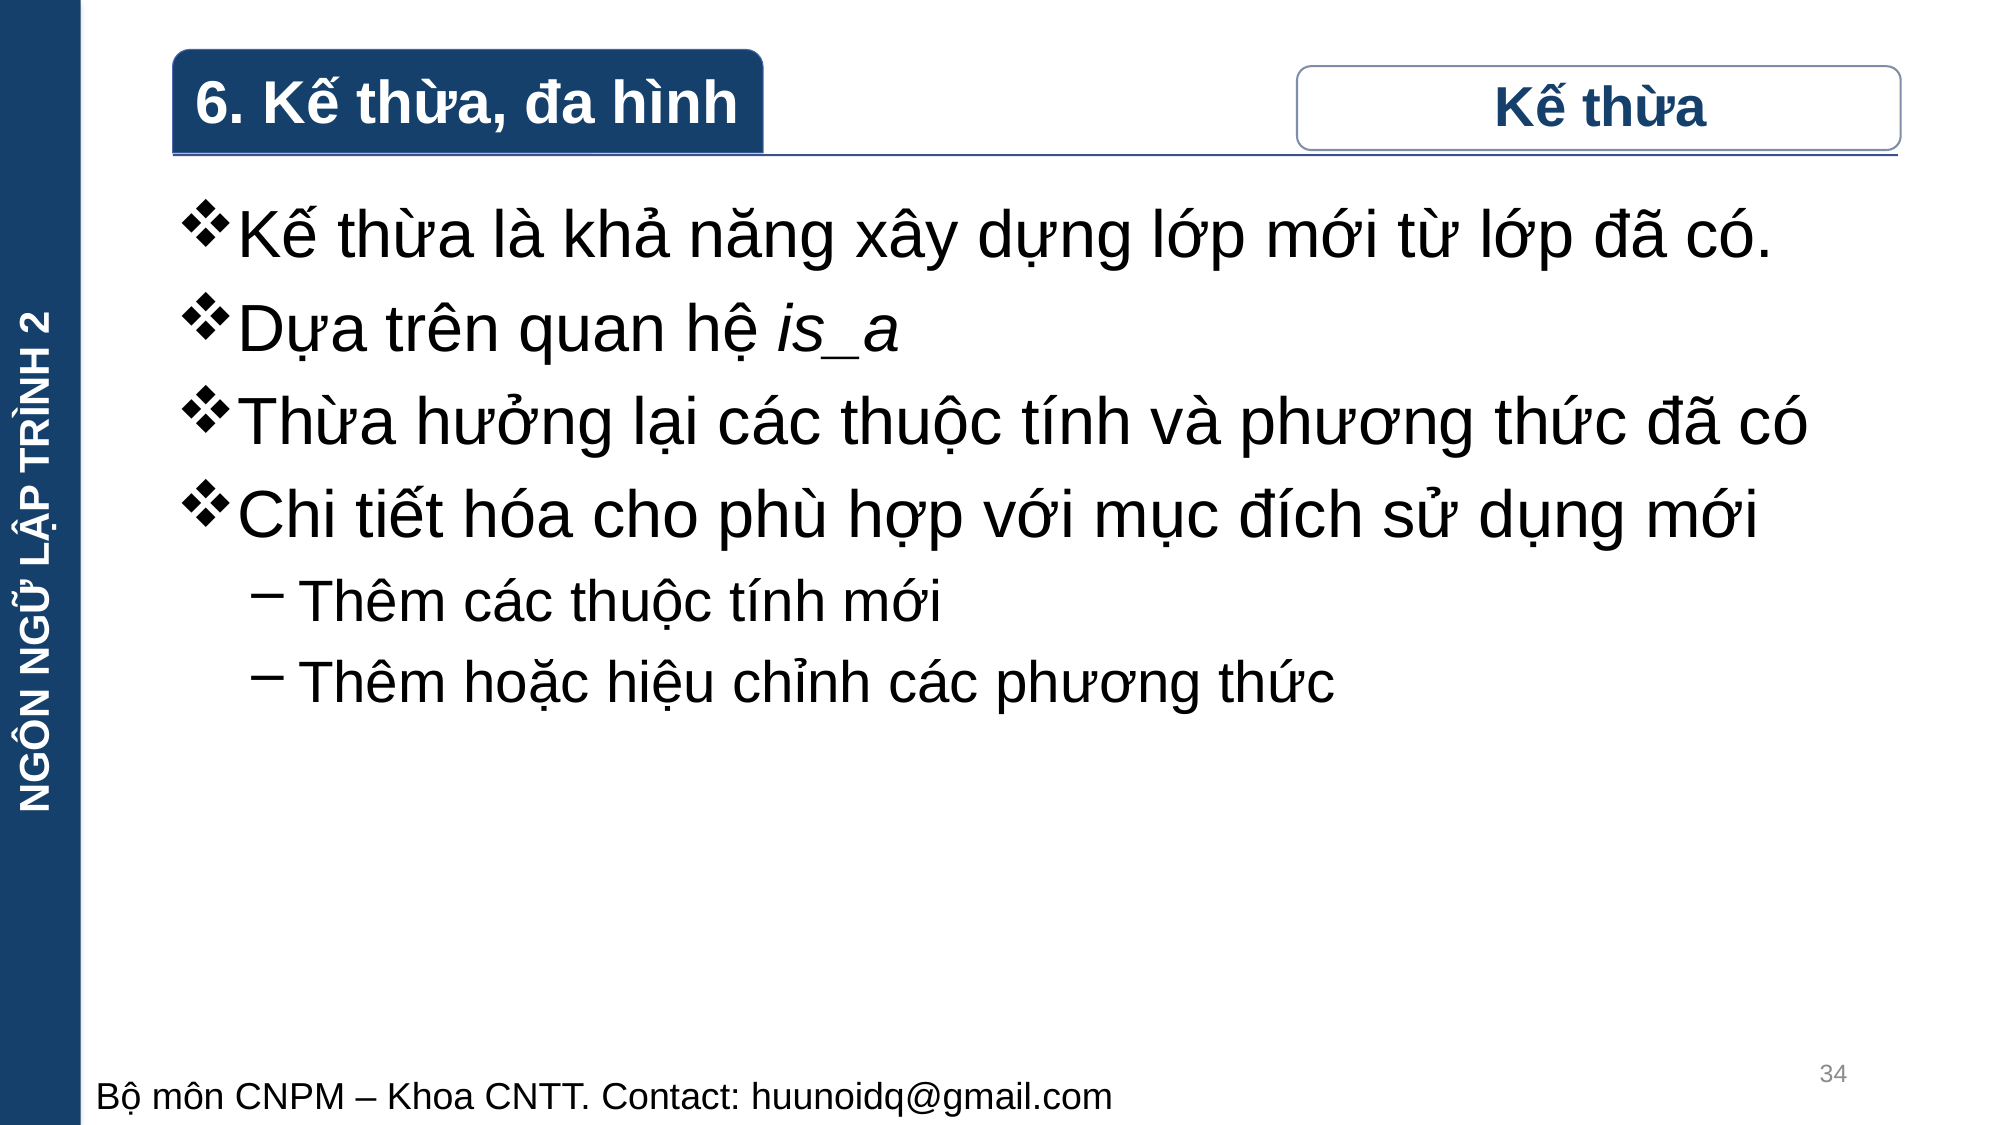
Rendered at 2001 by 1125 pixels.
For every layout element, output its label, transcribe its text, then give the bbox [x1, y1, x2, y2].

text_box NGÔN NGỮ LẬP TRÌNH 2 [0, 0, 82, 1125]
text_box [1296, 66, 1924, 150]
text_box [137, 10, 1863, 228]
slide_number 34 [1412, 1042, 1863, 1103]
list Kế thừa là khả năng xây dựng lớp mới từ lớp đã có. Dựa trên quan hệ is_a Thừa hưởng lại các thuộc tính và phương thức đã có Chi tiết hóa cho phù hợp với mục đích sử dụng mới Thêm các thuộc tính mới Thêm hoặc hiệu chỉnh các phương thức [161, 183, 1924, 1043]
text_box Bộ môn CNPM – Khoa CNTT. Contact: huunoidq@gmail.com [80, 1064, 2000, 1125]
